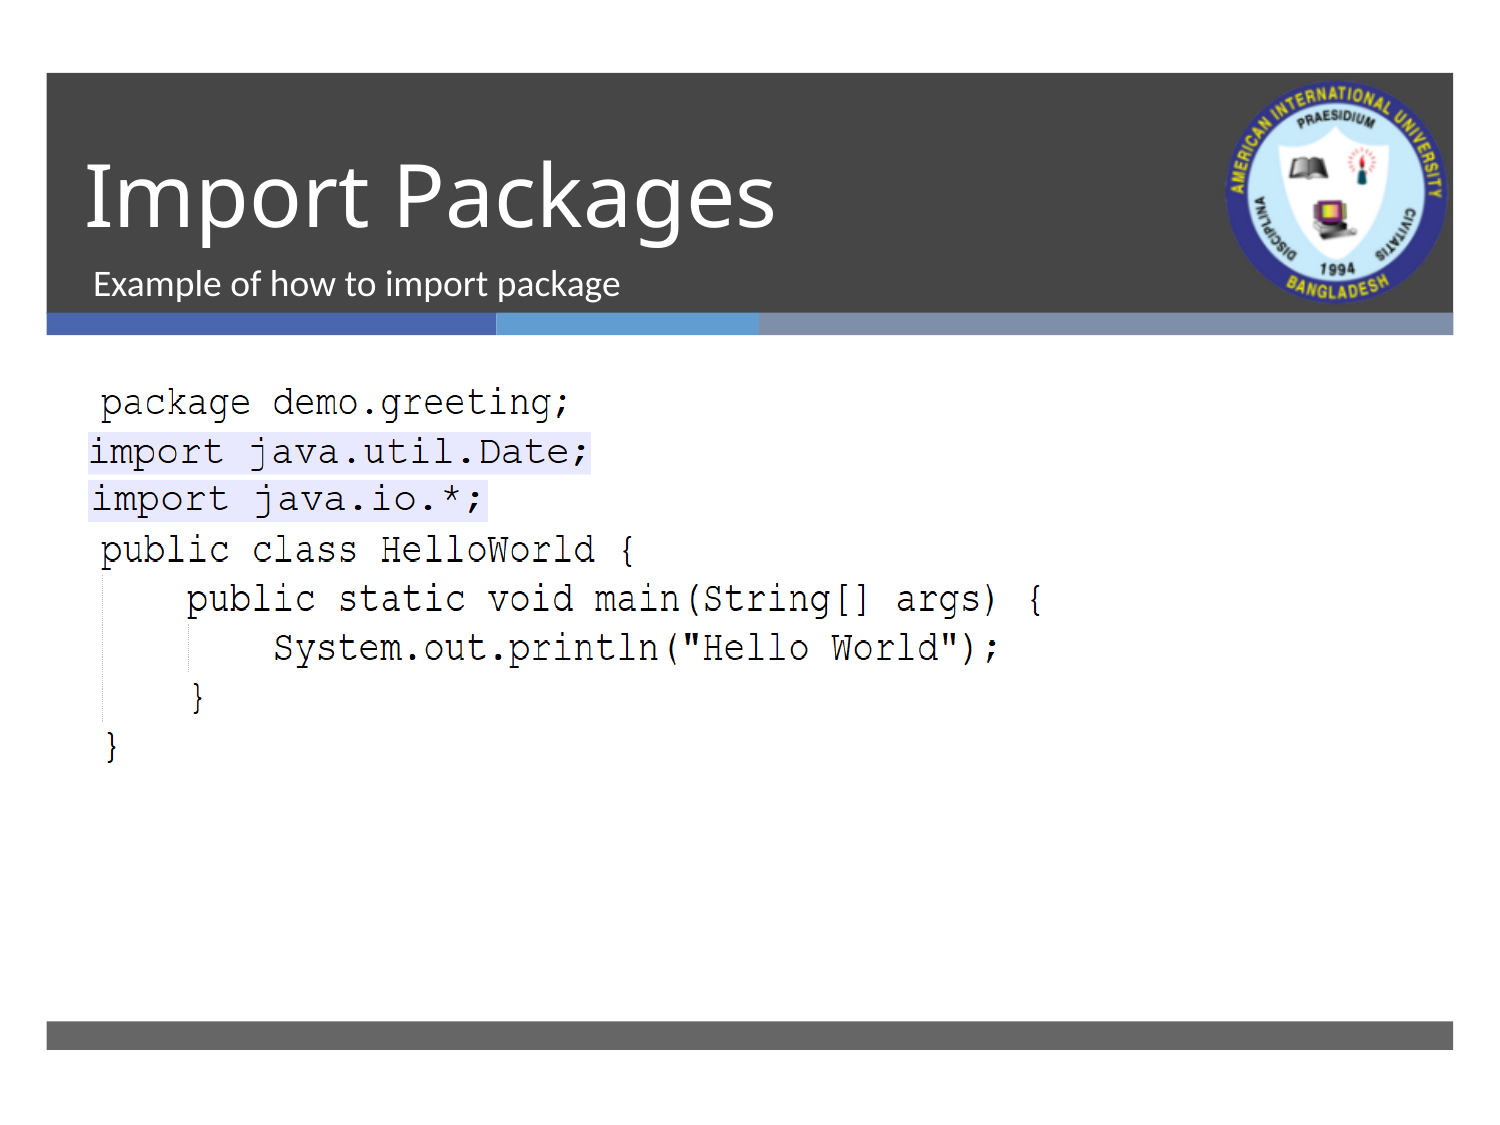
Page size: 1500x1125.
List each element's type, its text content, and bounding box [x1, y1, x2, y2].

title Import Packages [69, 73, 1351, 253]
subtitle Example of how to import package [78, 251, 1351, 331]
picture [1351, 75, 1454, 310]
picture [88, 385, 1048, 771]
